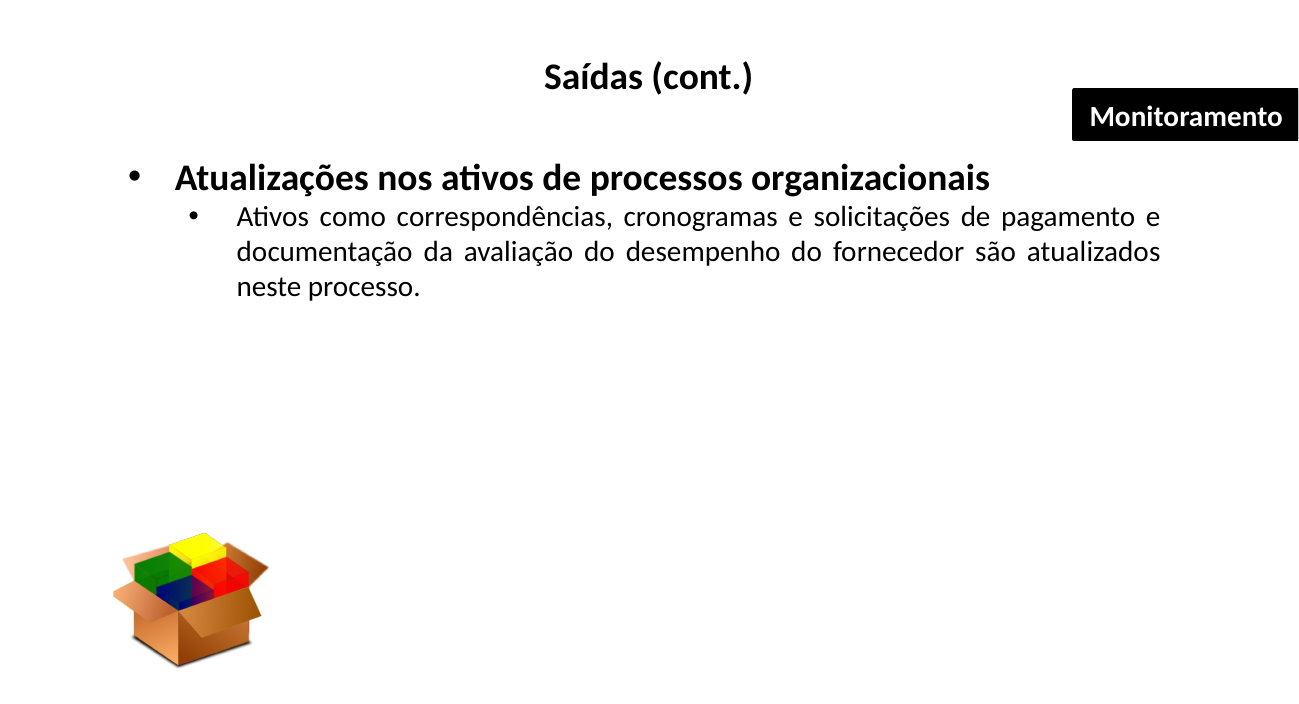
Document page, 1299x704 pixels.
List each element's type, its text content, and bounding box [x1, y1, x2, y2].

text_box Saídas (cont.) [0, 44, 1299, 106]
text_box Monitoramento [1074, 90, 1299, 140]
picture [112, 520, 273, 672]
text_box Atualizações nos ativos de processos organizacionais Ativos como correspondências, cronogramas e solicitações de pagamento e documentação da avaliação do desempenho do fornecedor são atualizados neste processo. [113, 145, 1177, 312]
